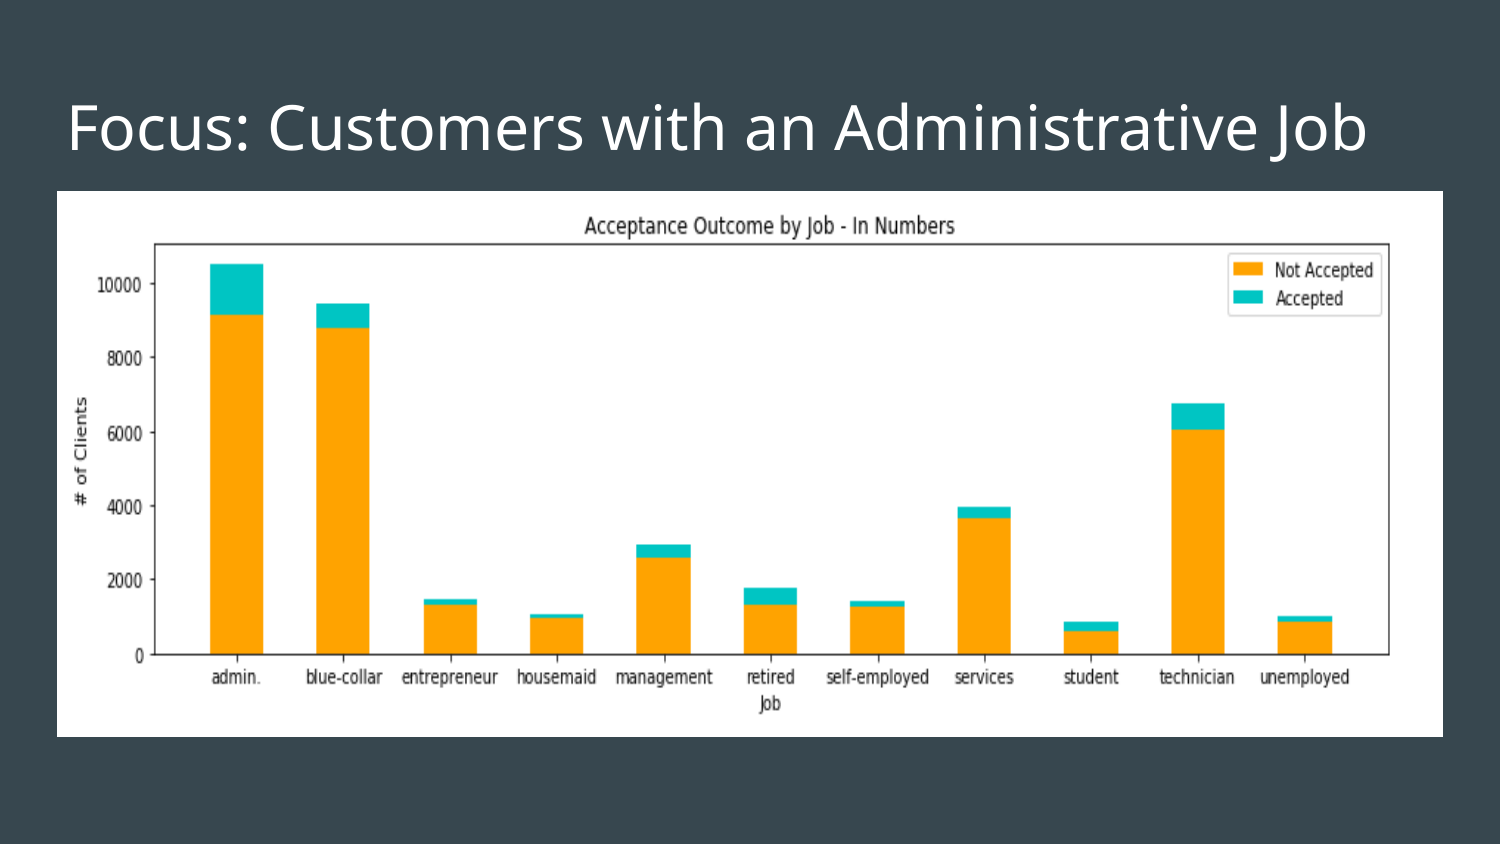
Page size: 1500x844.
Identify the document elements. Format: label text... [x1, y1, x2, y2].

title Focus: Customers with an Administrative Job [51, 72, 1449, 167]
picture [57, 191, 1443, 737]
